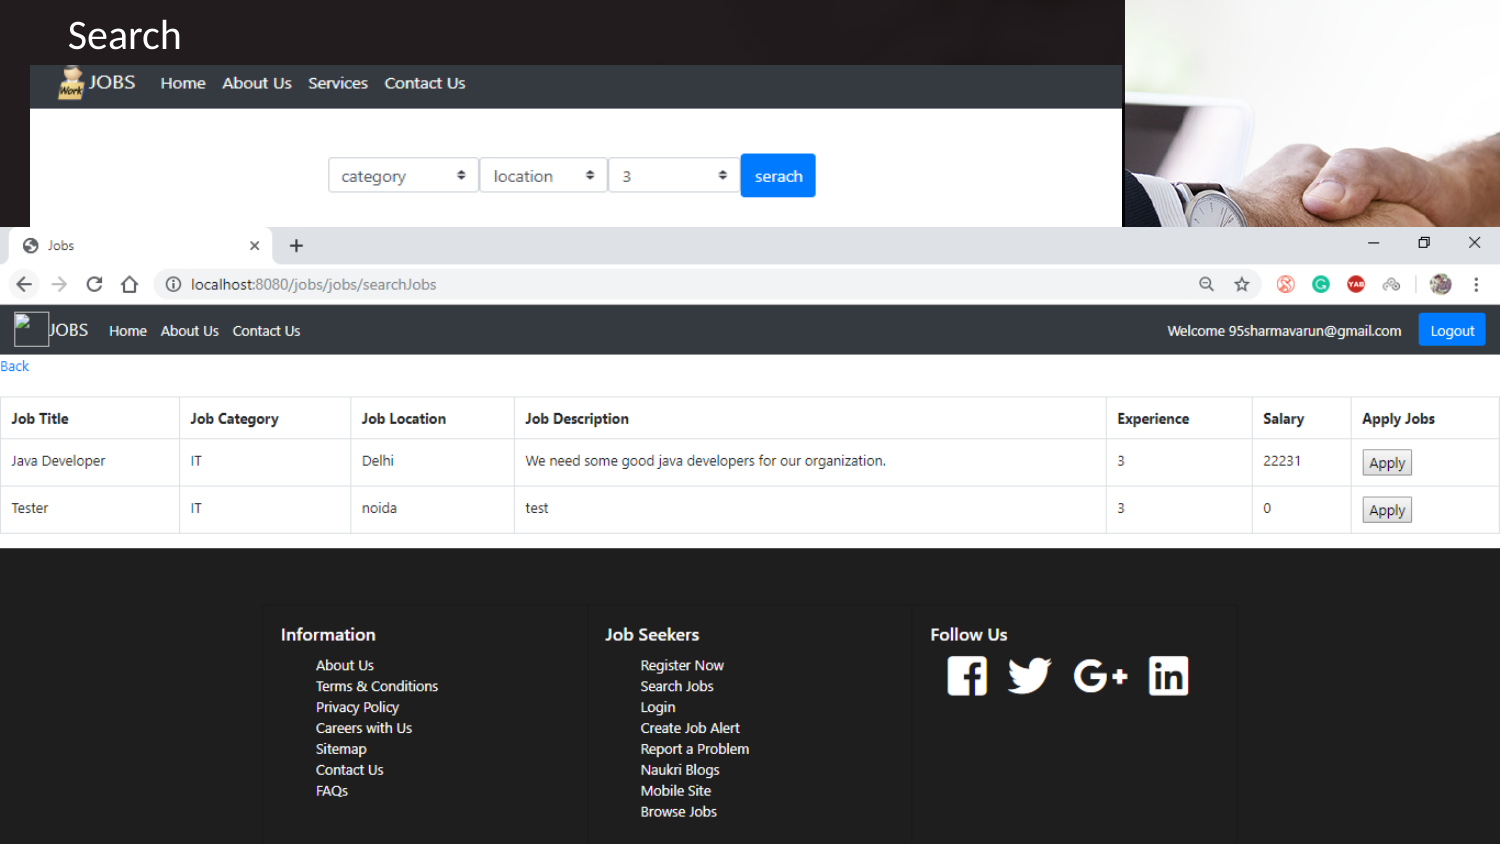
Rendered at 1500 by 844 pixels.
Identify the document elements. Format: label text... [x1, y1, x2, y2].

title Search [52, 0, 1101, 64]
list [29, 65, 1123, 225]
picture [0, 0, 1500, 844]
